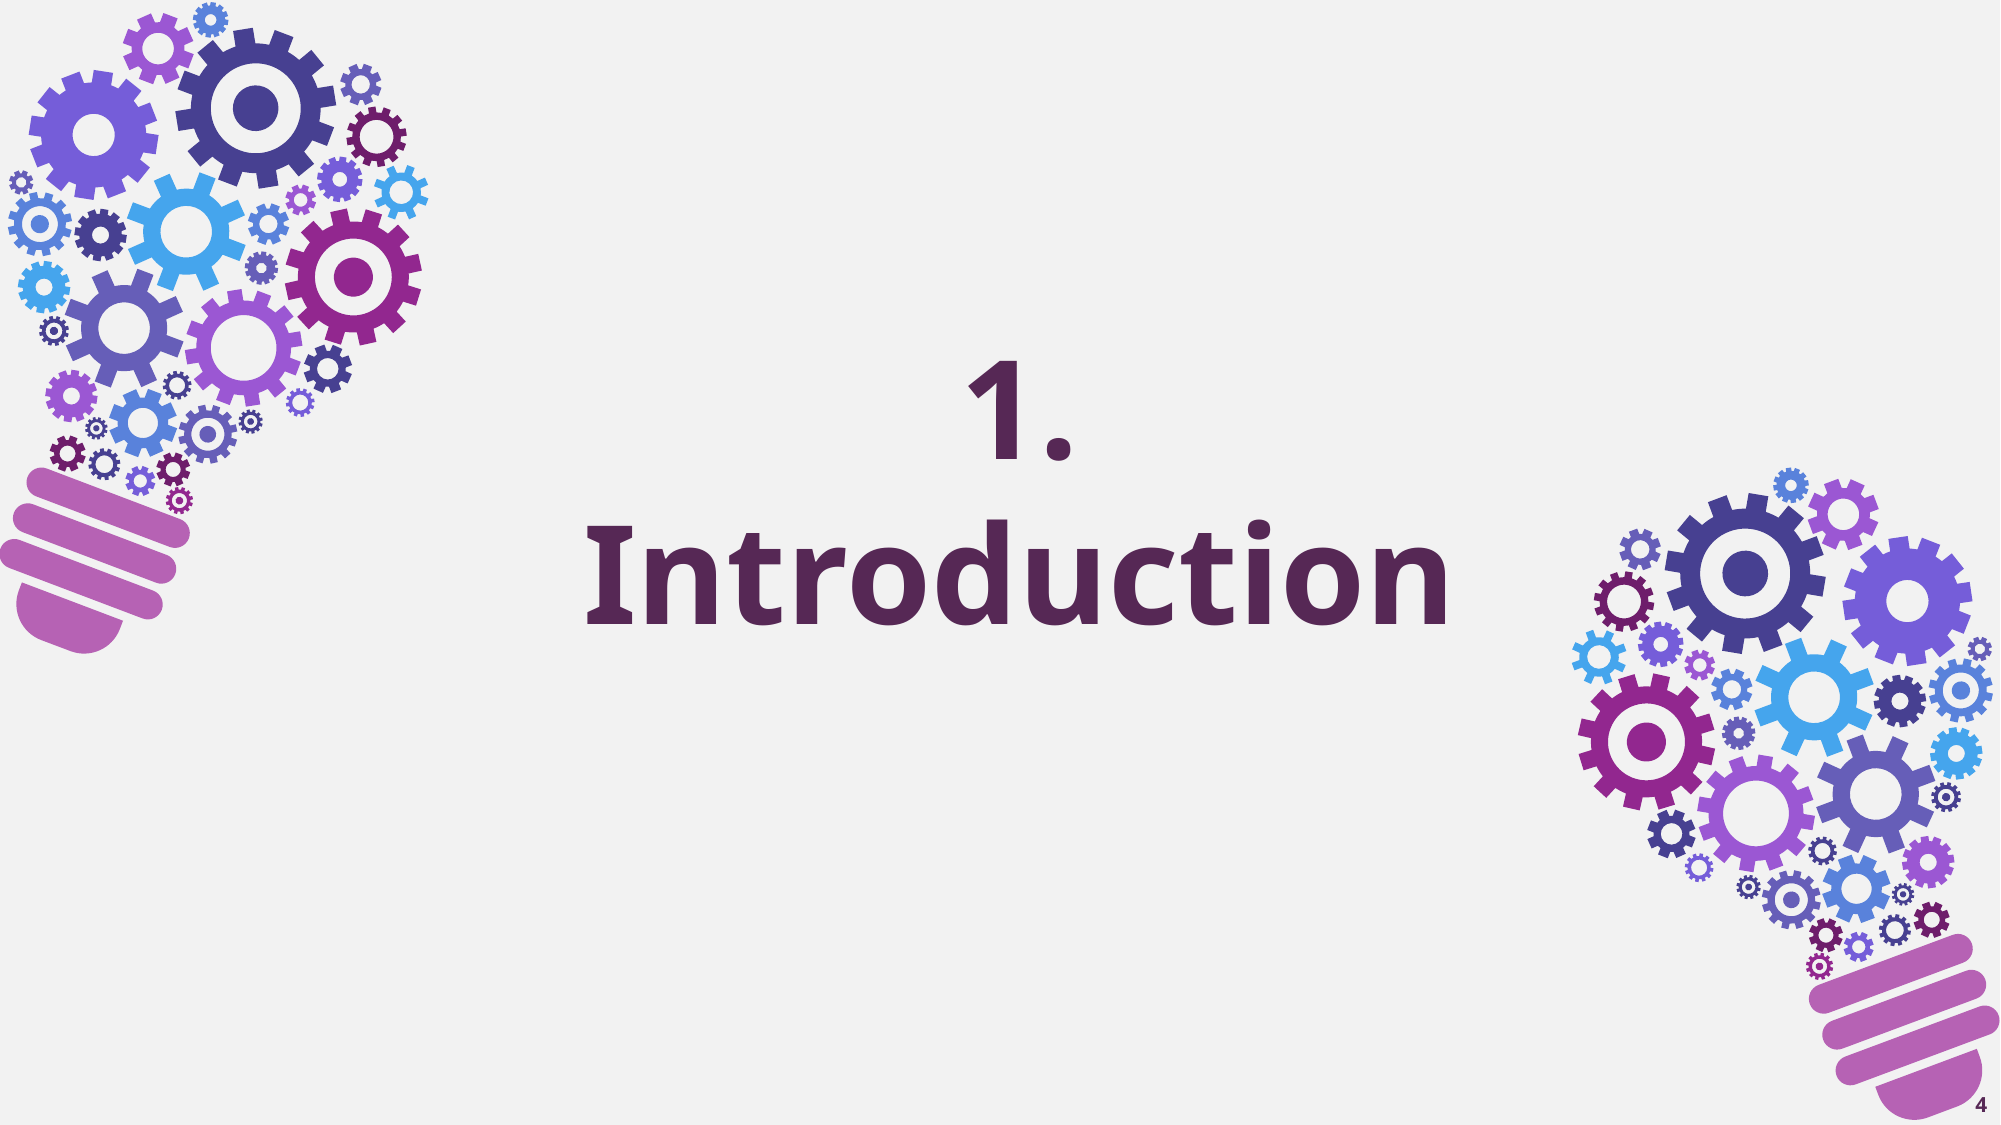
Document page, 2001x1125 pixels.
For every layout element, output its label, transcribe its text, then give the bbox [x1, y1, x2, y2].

text_box 1. Introduction [557, 315, 1483, 660]
text_box 4 [1960, 1084, 2000, 1125]
